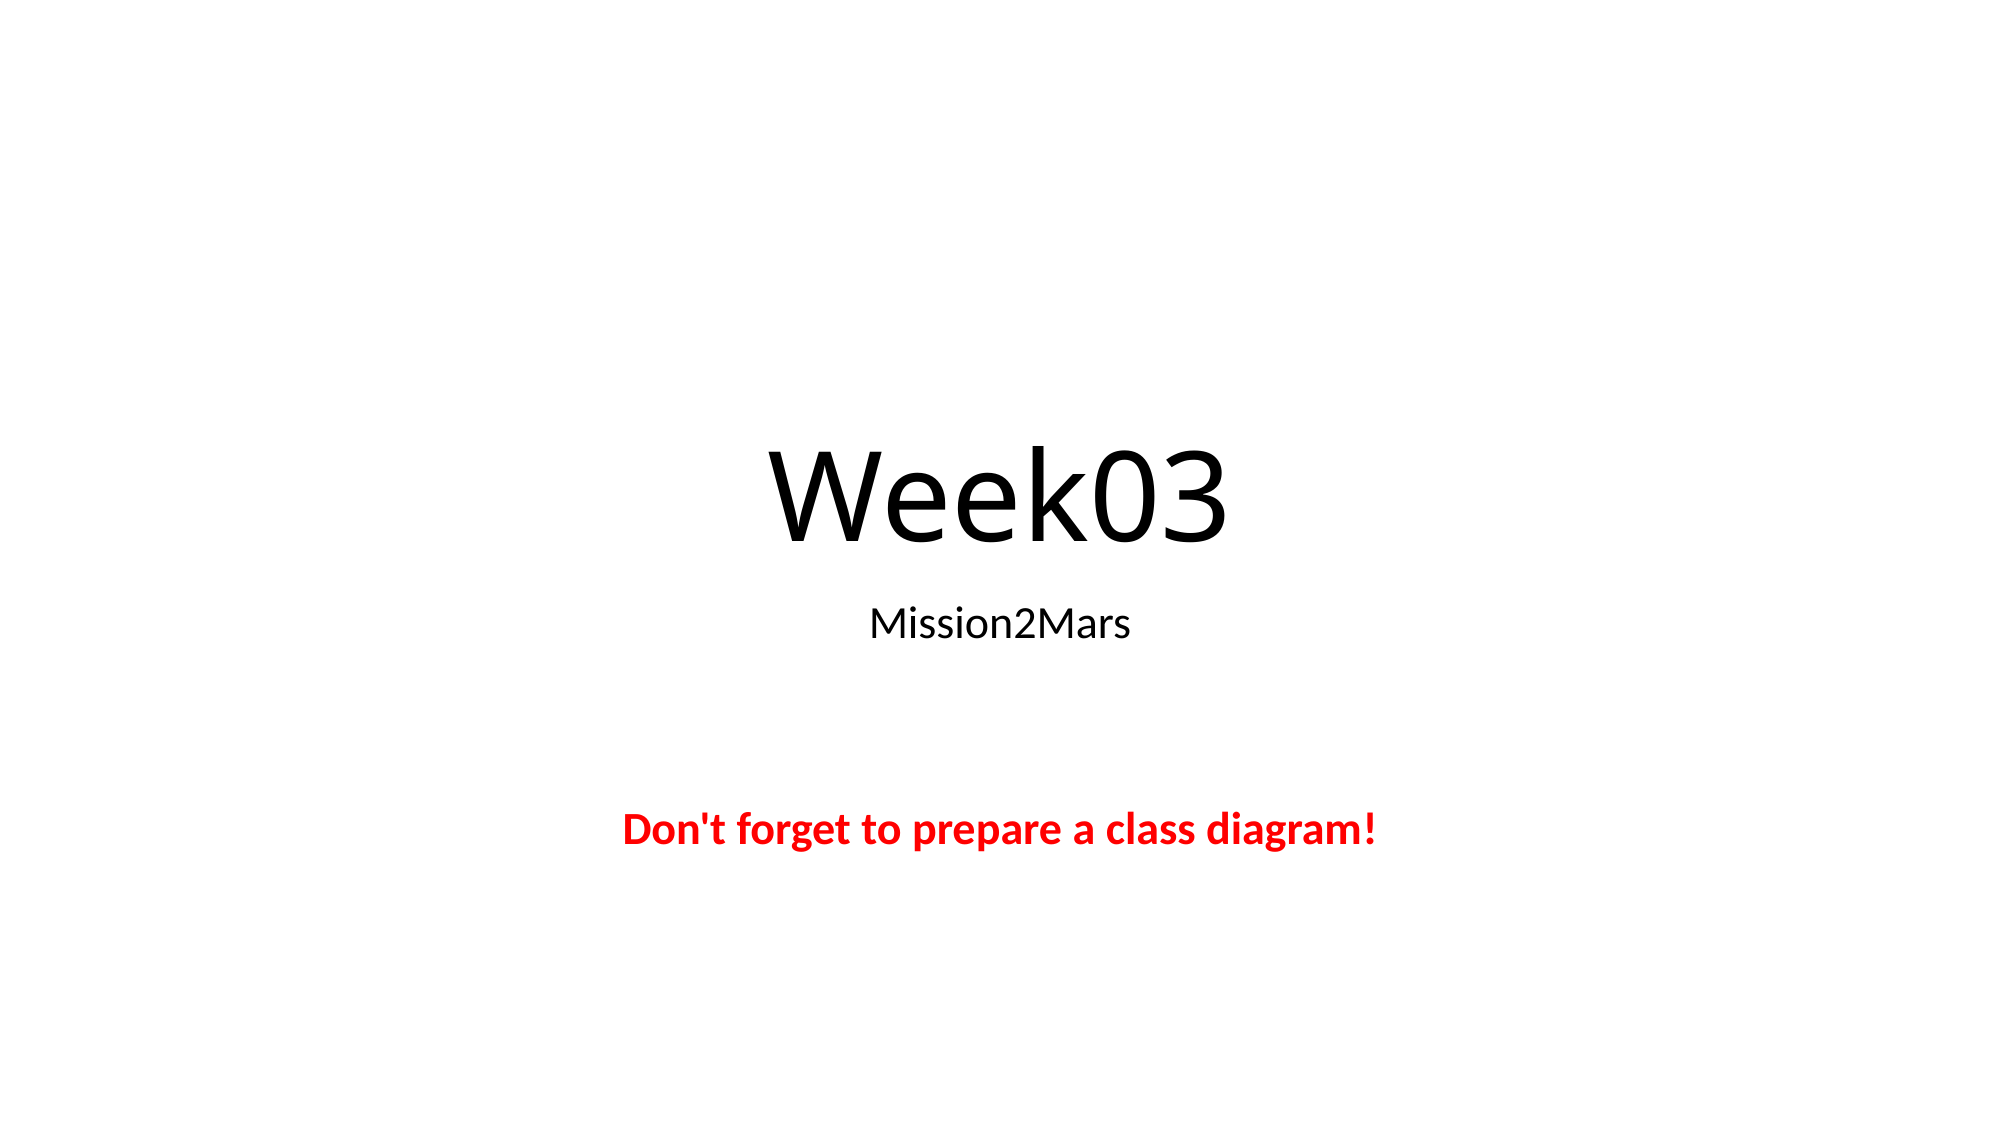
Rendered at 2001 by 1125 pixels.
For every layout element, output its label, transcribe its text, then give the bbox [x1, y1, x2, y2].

title Week03 [249, 184, 1750, 576]
subtitle Mission2Mars Don't forget to prepare a class diagram! [249, 590, 1750, 863]
